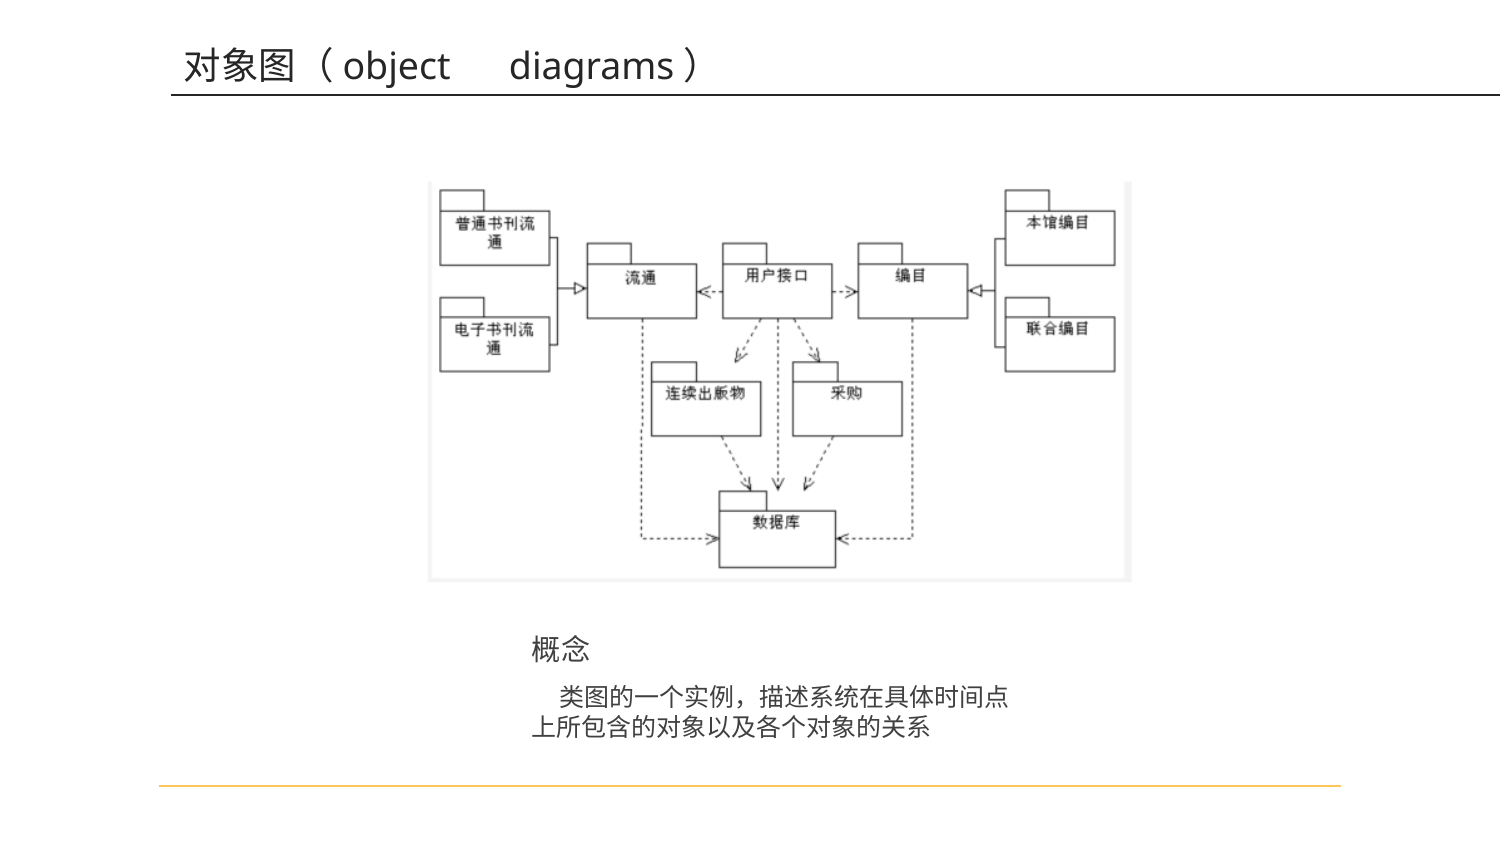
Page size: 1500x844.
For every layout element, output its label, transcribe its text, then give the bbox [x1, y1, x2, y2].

picture [423, 148, 1142, 586]
text_box 对象图（object diagrams） [168, 34, 736, 95]
text_box 类图的一个实例，描述系统在具体时间点上所包含的对象以及各个对象的关系 [516, 674, 1048, 749]
text_box 概念 [517, 623, 606, 674]
